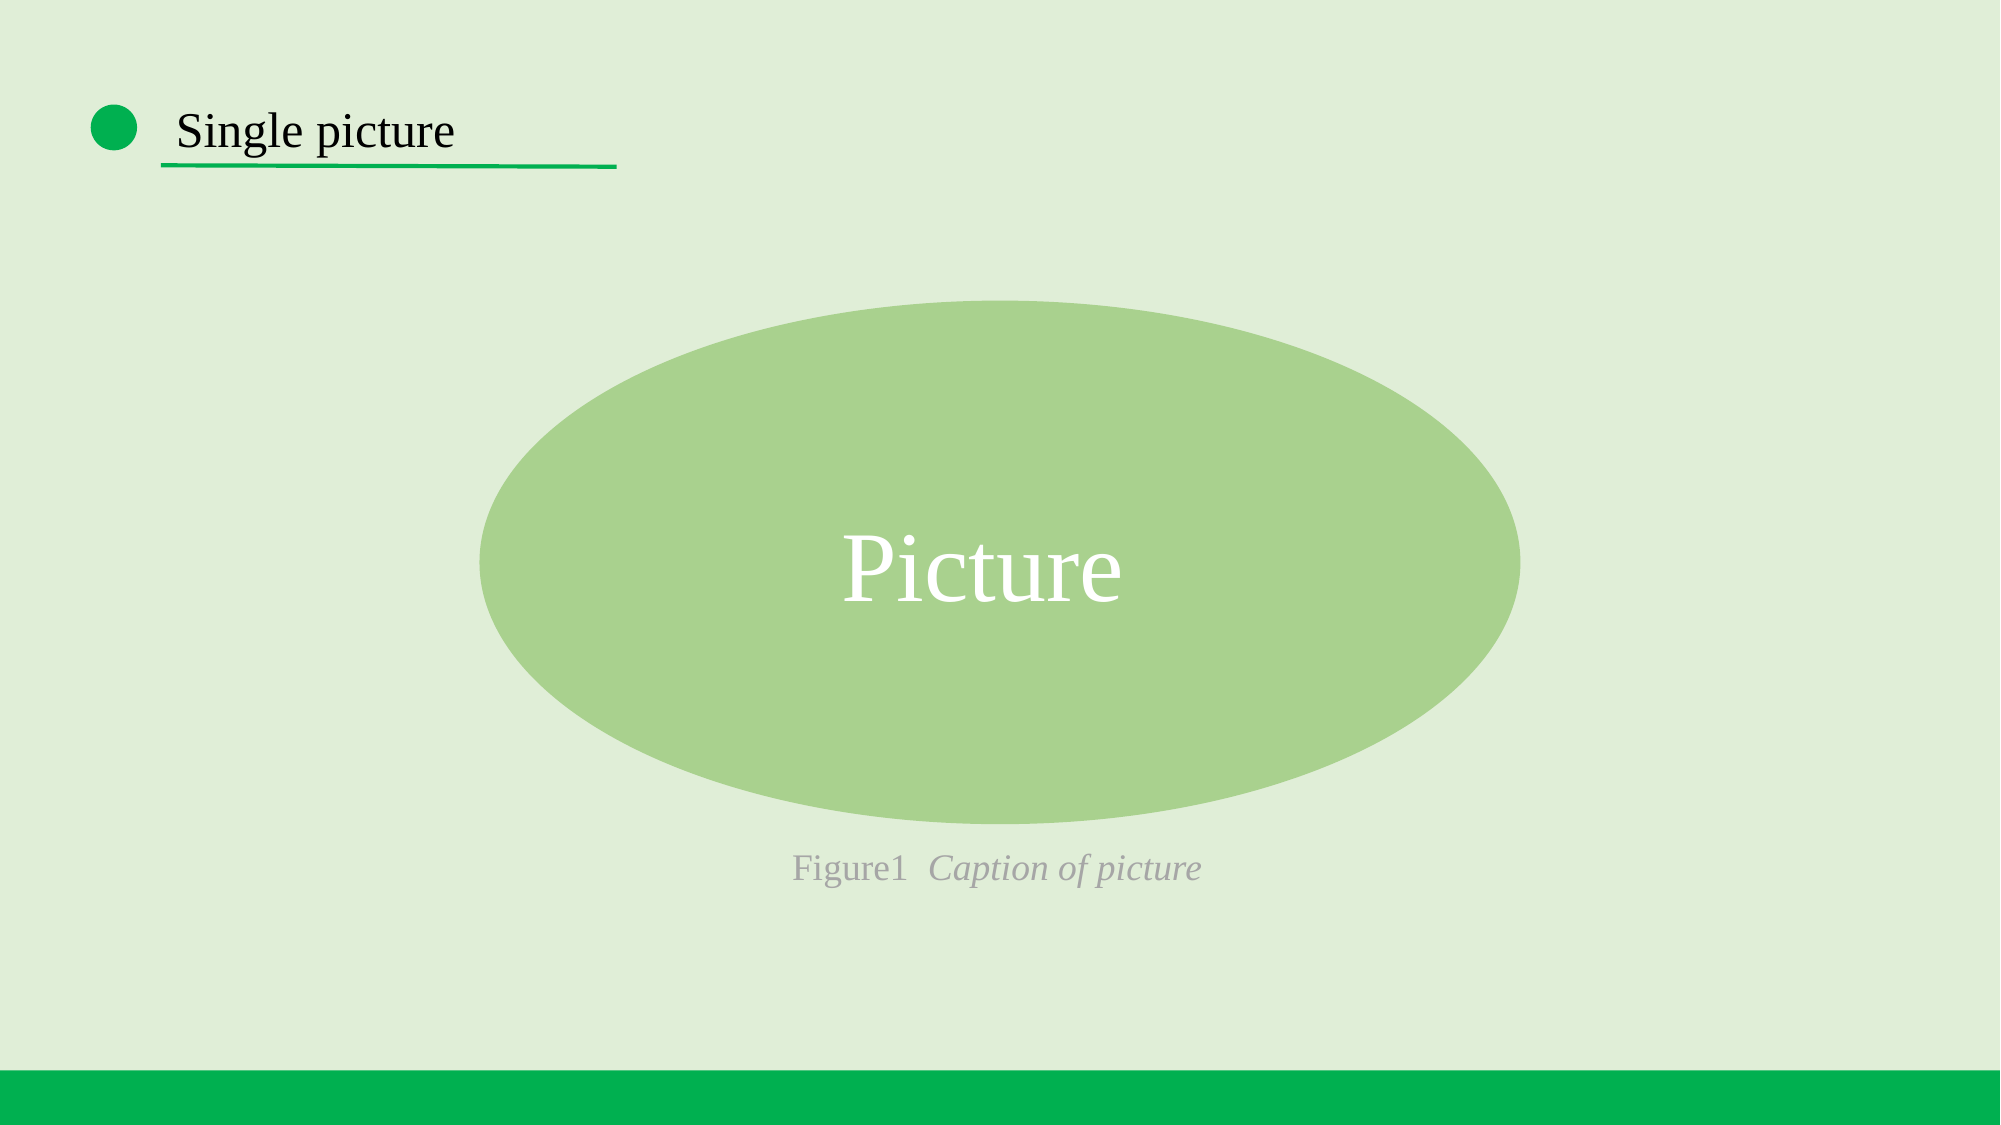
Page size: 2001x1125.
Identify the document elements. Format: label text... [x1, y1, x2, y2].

text_box [478, 299, 1522, 826]
text_box Single picture [161, 89, 1217, 165]
text_box Figure1 Caption of picture [777, 835, 1223, 896]
text_box Picture [826, 494, 1174, 629]
text_box [0, 1069, 2000, 1125]
text_box [89, 103, 139, 152]
